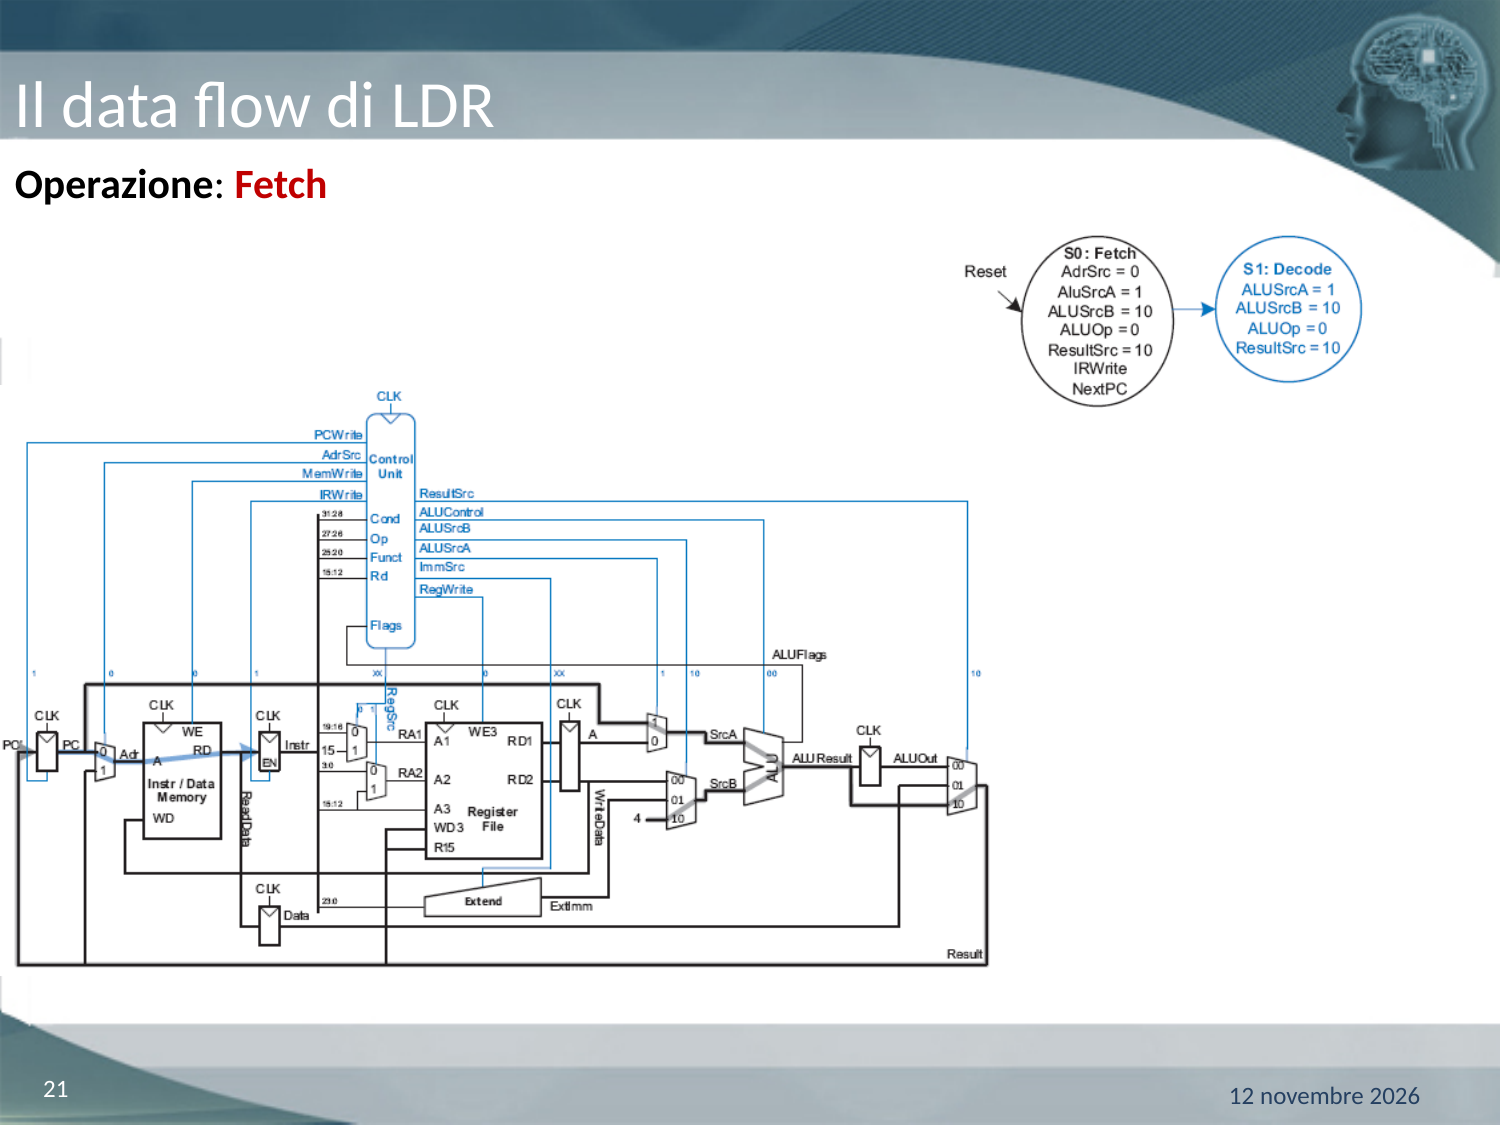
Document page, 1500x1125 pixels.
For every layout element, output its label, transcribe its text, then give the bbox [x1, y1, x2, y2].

slide_number 14 giugno 2019 [1149, 1065, 1500, 1125]
text_box Operazione: Fetch [0, 149, 1365, 214]
picture [0, 0, 1500, 1125]
slide_number 21 [0, 1057, 112, 1118]
text_box Il data flow di LDR [0, 54, 1140, 149]
